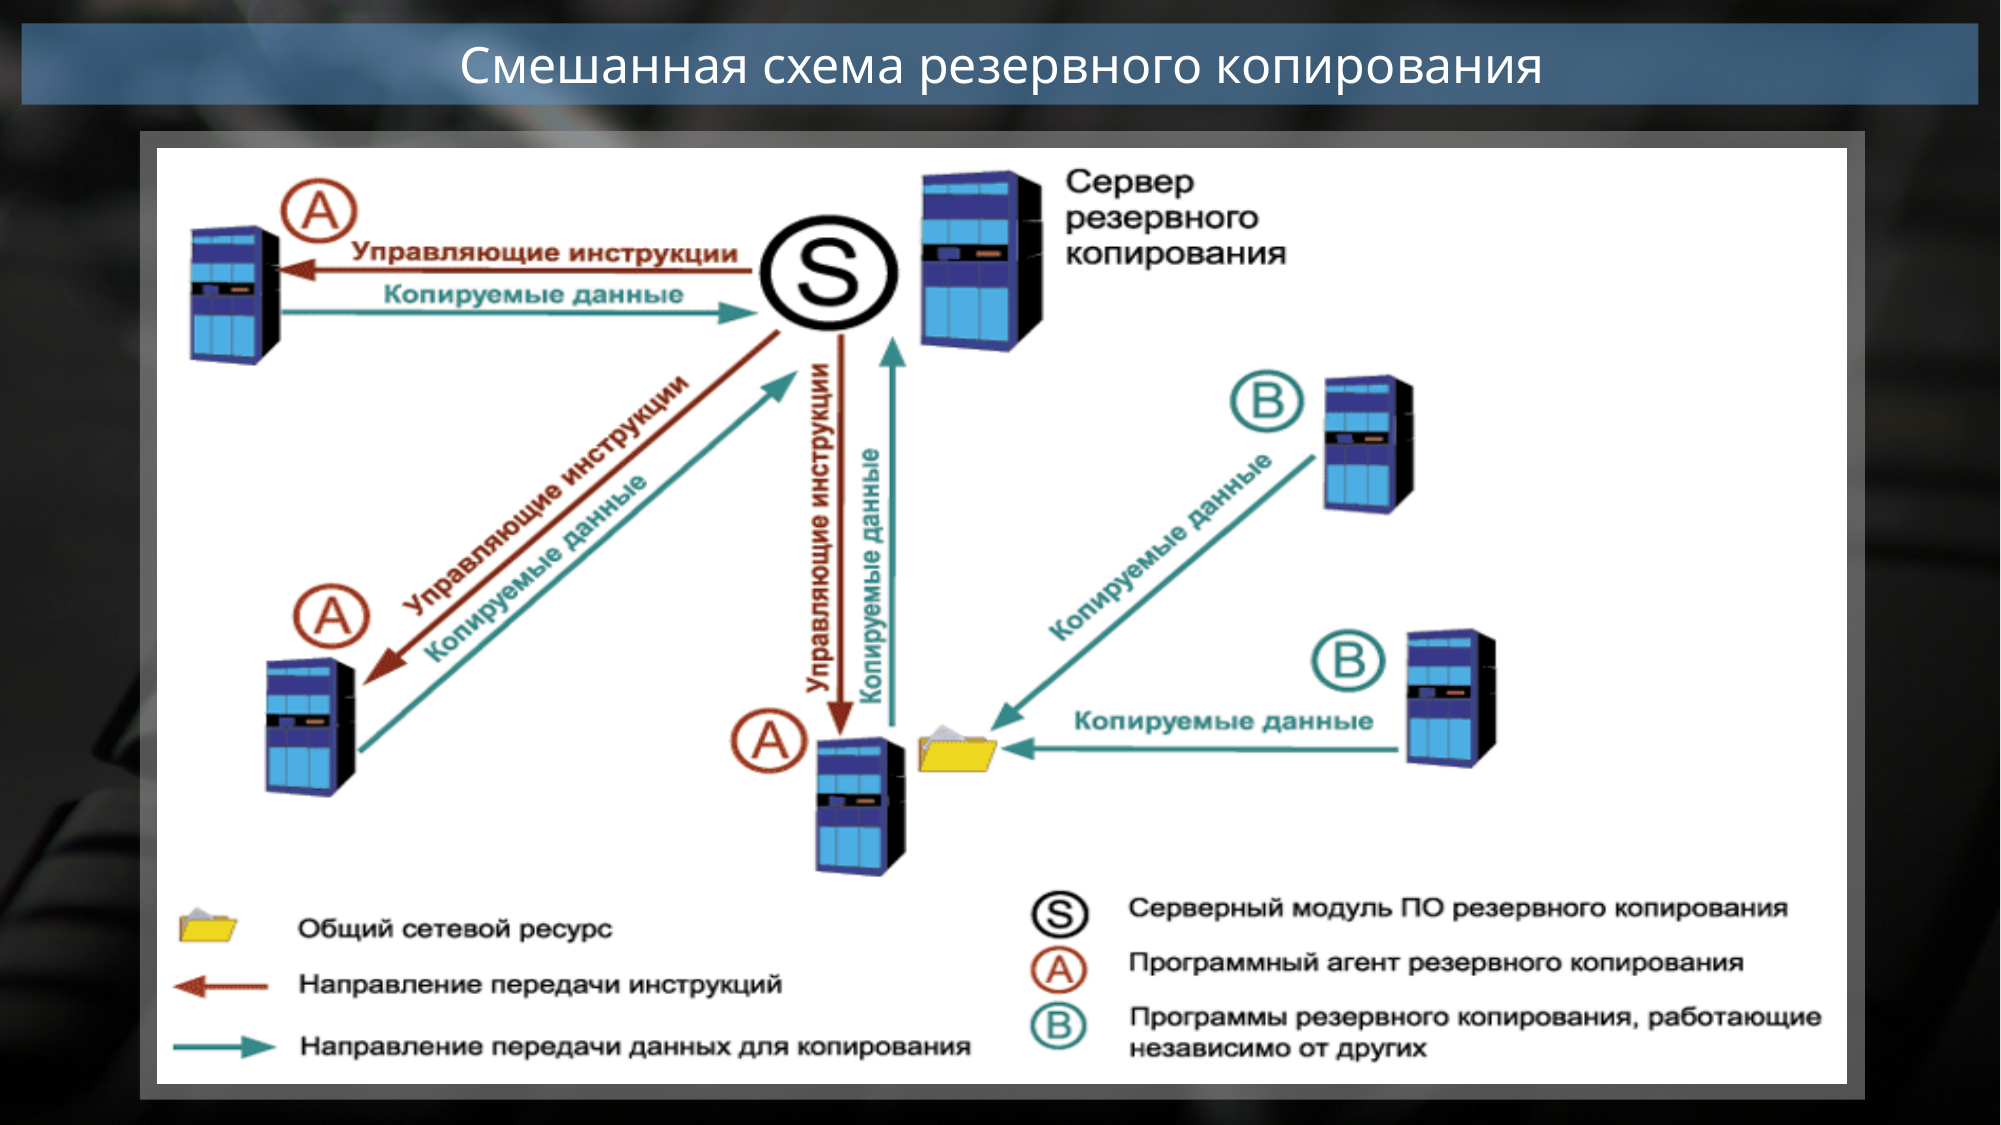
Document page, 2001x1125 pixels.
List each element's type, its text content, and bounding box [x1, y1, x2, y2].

text_box [21, 22, 1979, 106]
text_box Смешанная схема резервного копирования [256, 26, 1749, 101]
text_box [139, 131, 1865, 1100]
text_box [0, 0, 2000, 1125]
picture [157, 148, 1847, 1084]
